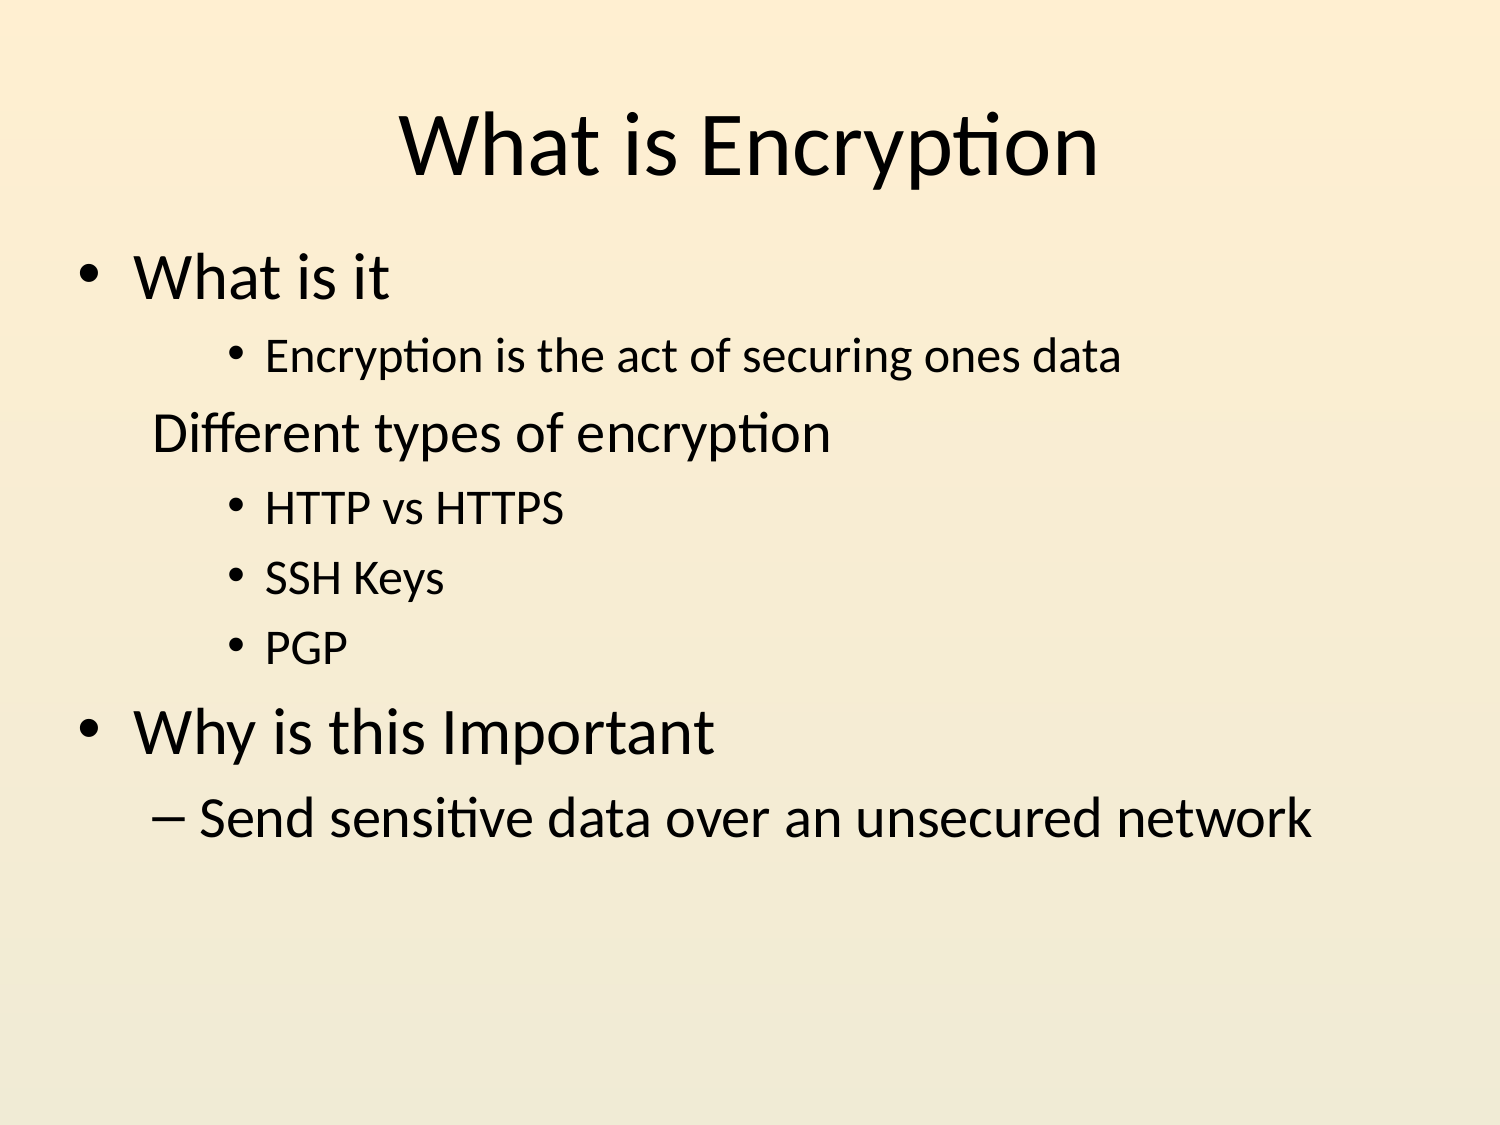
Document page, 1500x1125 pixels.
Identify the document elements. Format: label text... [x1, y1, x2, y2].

list What is it Encryption is the act of securing ones data Different types of encryption HTTP vs HTTPS SSH Keys PGP Why is this Important Send sensitive data over an unsecured network [62, 224, 1413, 968]
title What is Encryption [75, 45, 1425, 233]
